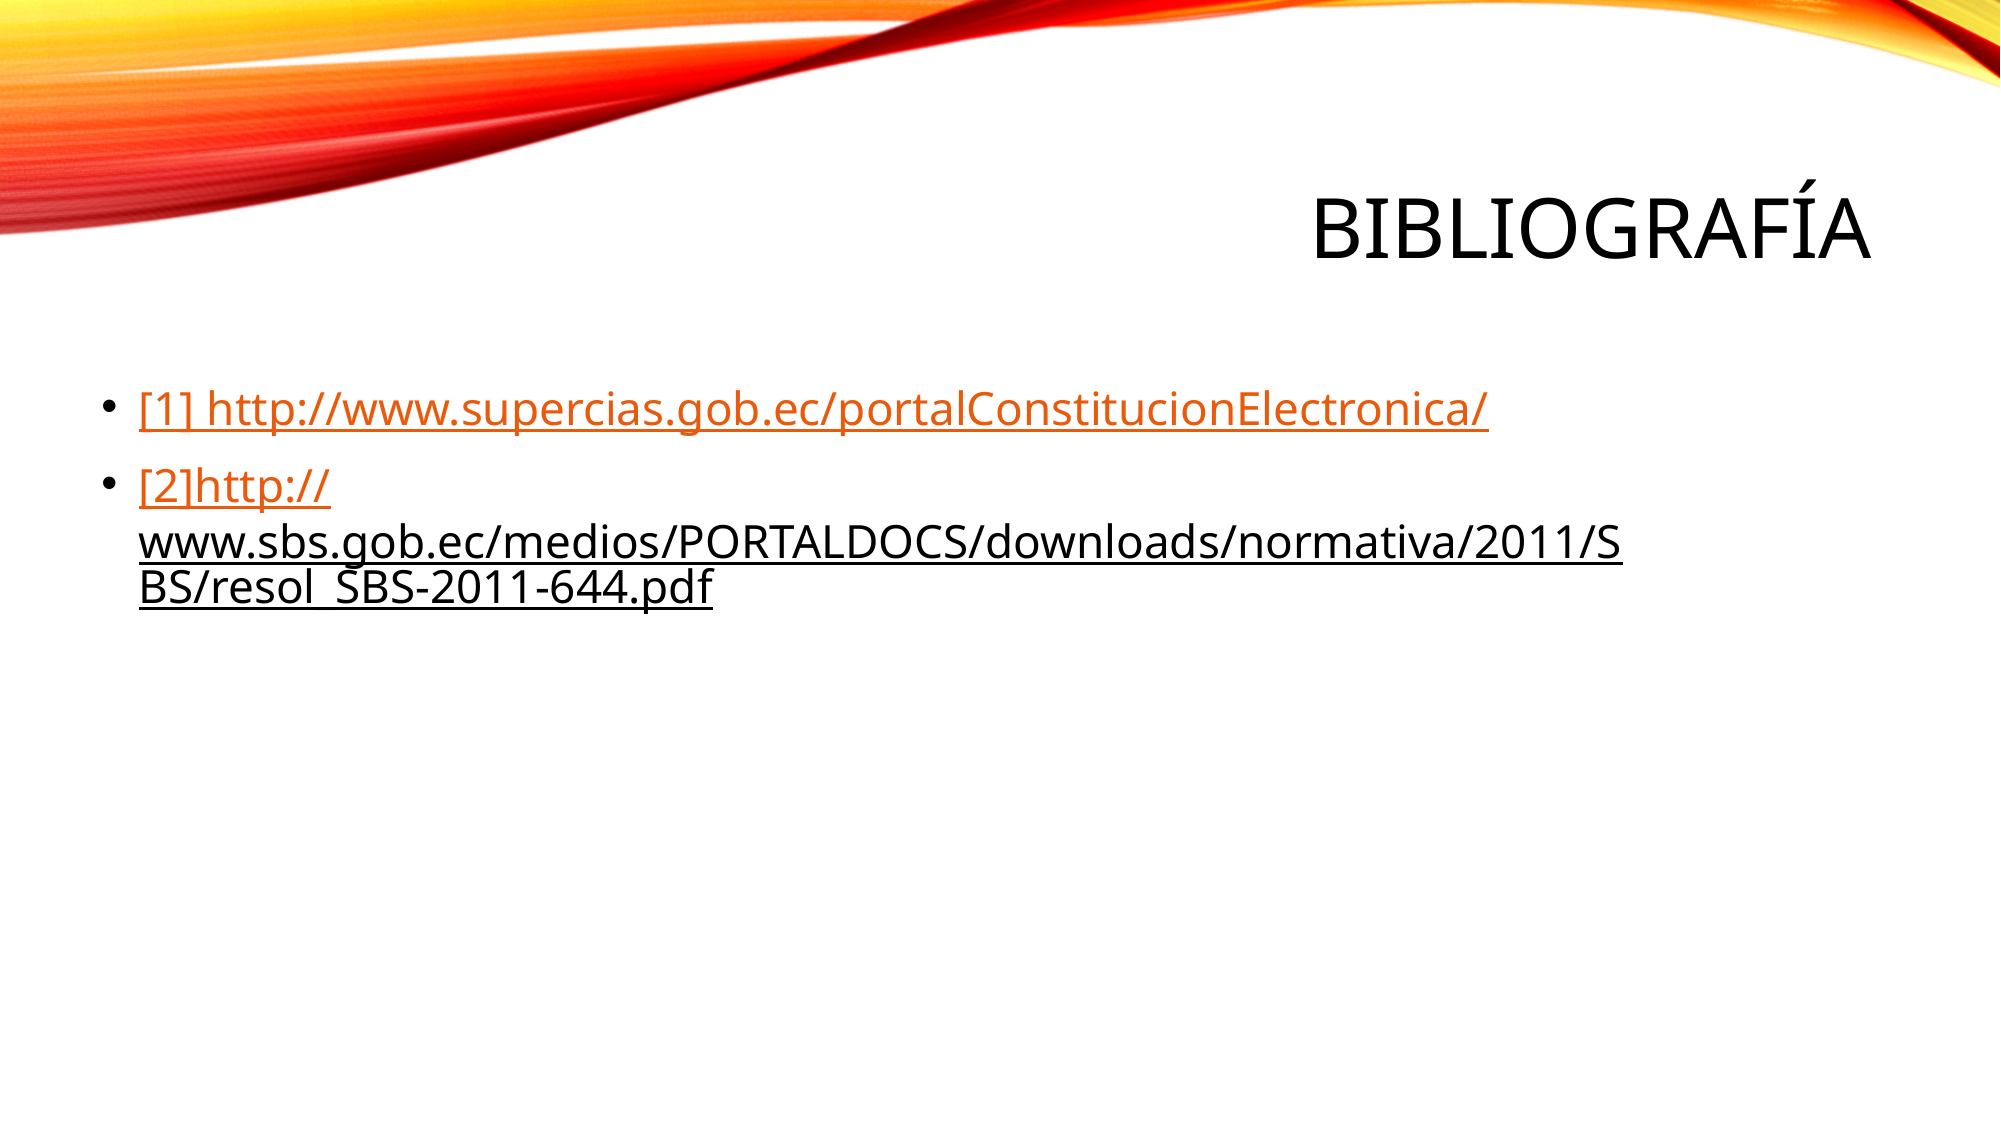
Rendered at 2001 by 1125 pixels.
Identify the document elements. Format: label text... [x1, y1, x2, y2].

picture [0, 0, 2000, 237]
title Bibliografía [474, 125, 1888, 338]
list [1] http://www.supercias.gob.ec/portalConstitucionElectronica/ [2]http://www.sbs.gob.ec/medios/PORTALDOCS/downloads/normativa/2011/SBS/resol_SBS-2011-644.pdf [86, 372, 1664, 964]
